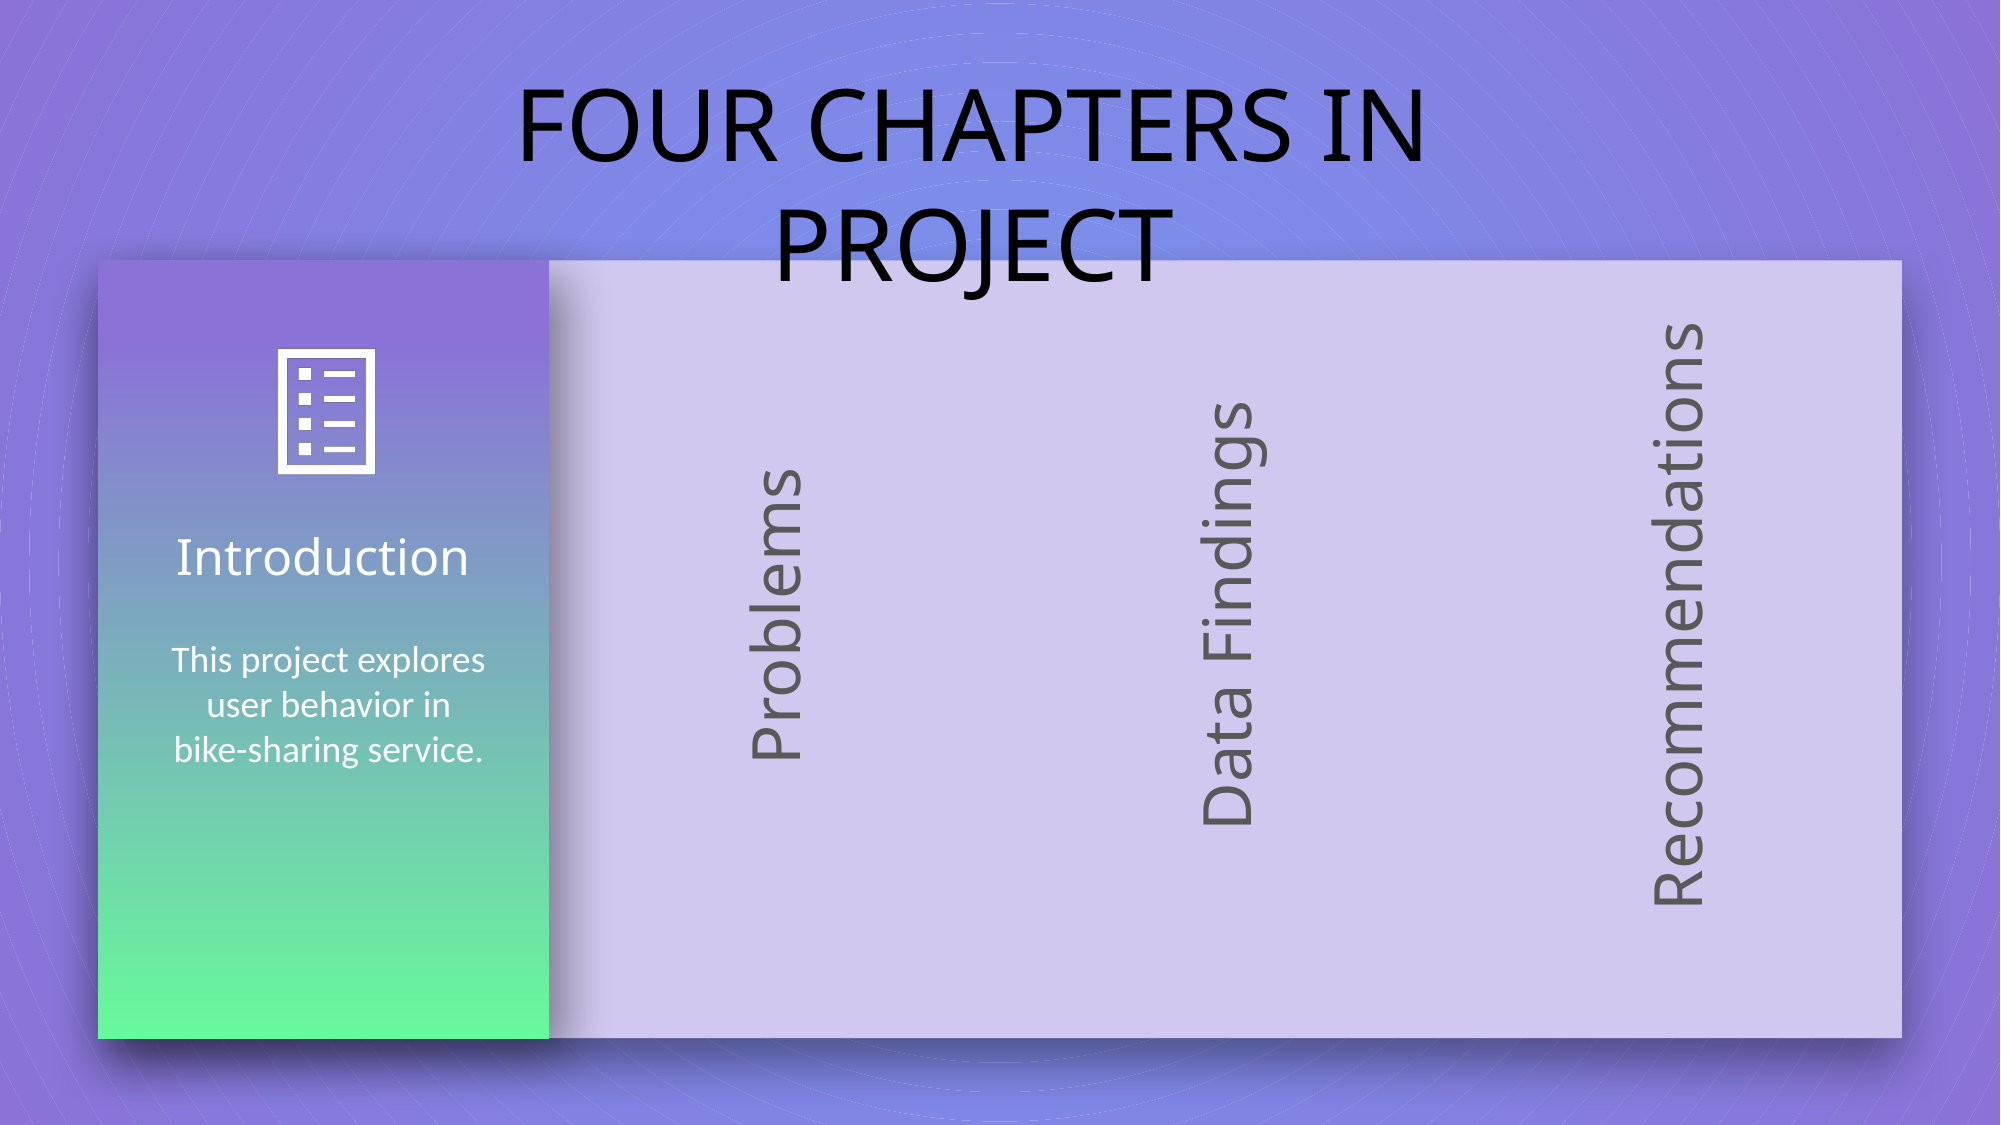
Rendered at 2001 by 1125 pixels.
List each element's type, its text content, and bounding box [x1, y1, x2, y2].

text_box Problems [726, 419, 822, 814]
text_box Introduction [159, 517, 488, 653]
text_box This project explores user behavior in bike-sharing service. [150, 627, 508, 777]
text_box FOUR CHAPTERS IN PROJECT [285, 54, 1661, 309]
text_box [97, 259, 550, 1039]
text_box [597, 259, 1903, 1039]
text_box Recommendations [1628, 303, 1724, 930]
picture [251, 336, 402, 487]
text_box Data Findings [1177, 344, 1273, 889]
